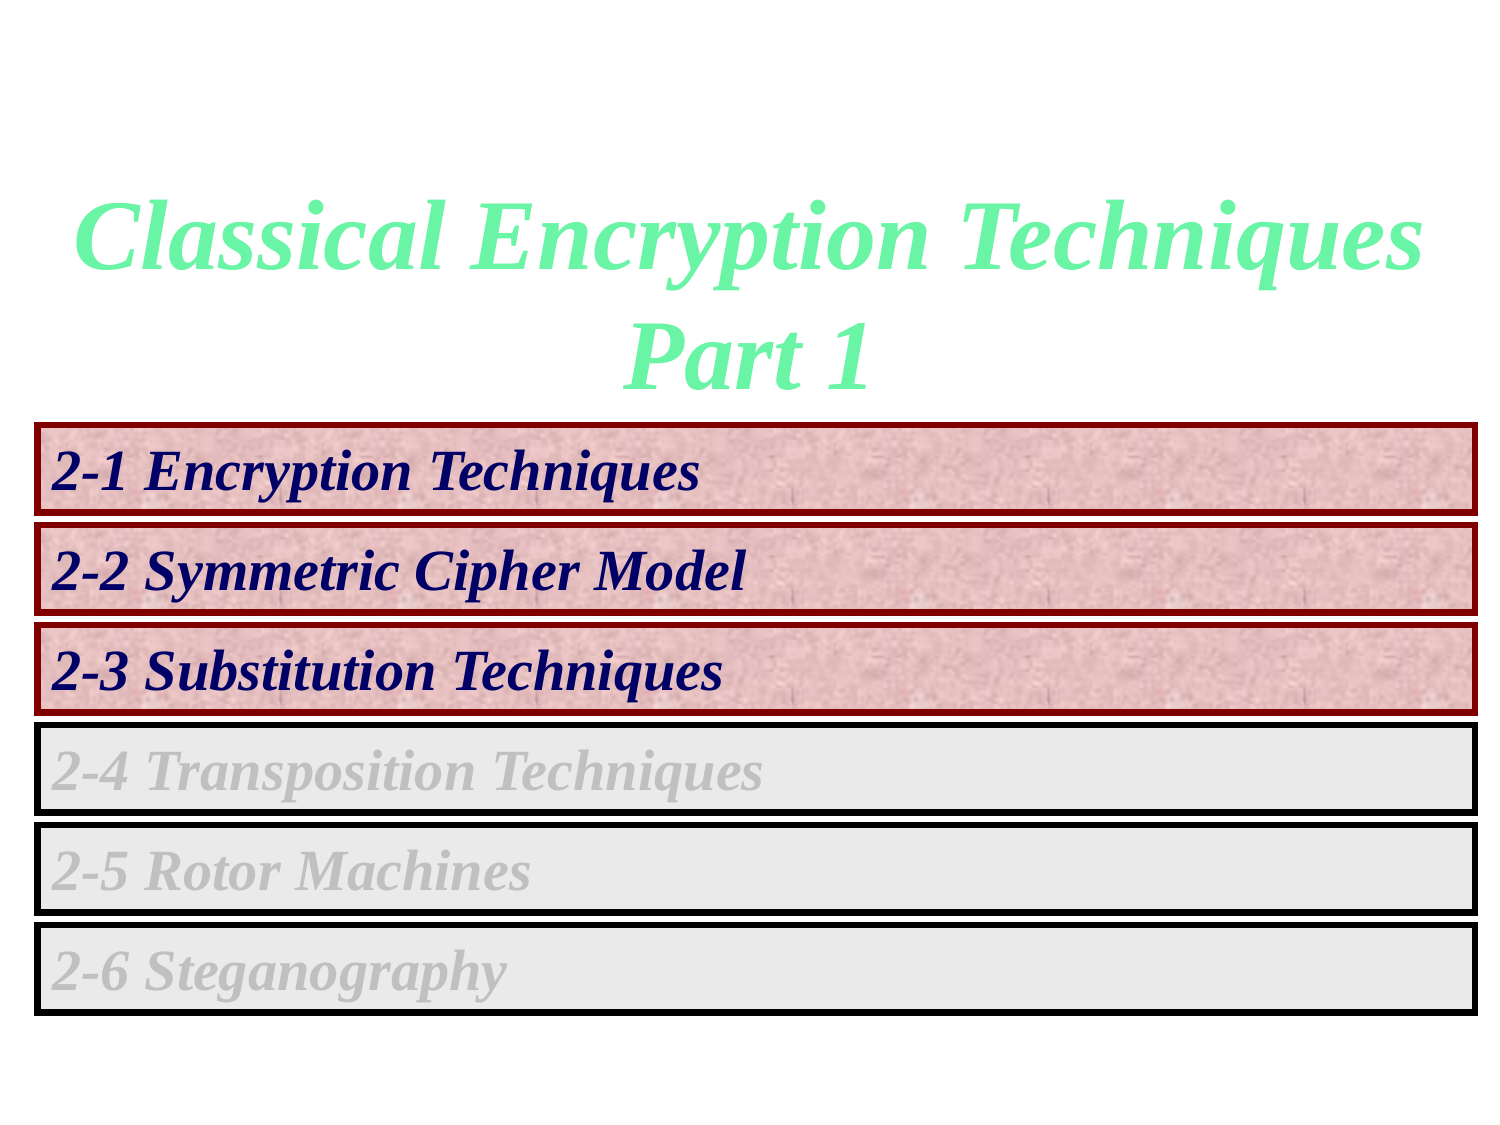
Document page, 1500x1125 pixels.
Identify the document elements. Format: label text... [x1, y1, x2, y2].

text_box 2-2 Symmetric Cipher Model [37, 524, 1475, 613]
text_box 2-1 Encryption Techniques [37, 424, 1475, 513]
text_box 2-4 Transposition Techniques [37, 724, 1475, 813]
text_box 2-3 Substitution Techniques [37, 624, 1475, 713]
text_box 2-6 Steganography [37, 924, 1475, 1013]
text_box Classical Encryption Techniques Part 1 [24, 162, 1475, 418]
text_box 2-5 Rotor Machines [37, 824, 1475, 913]
